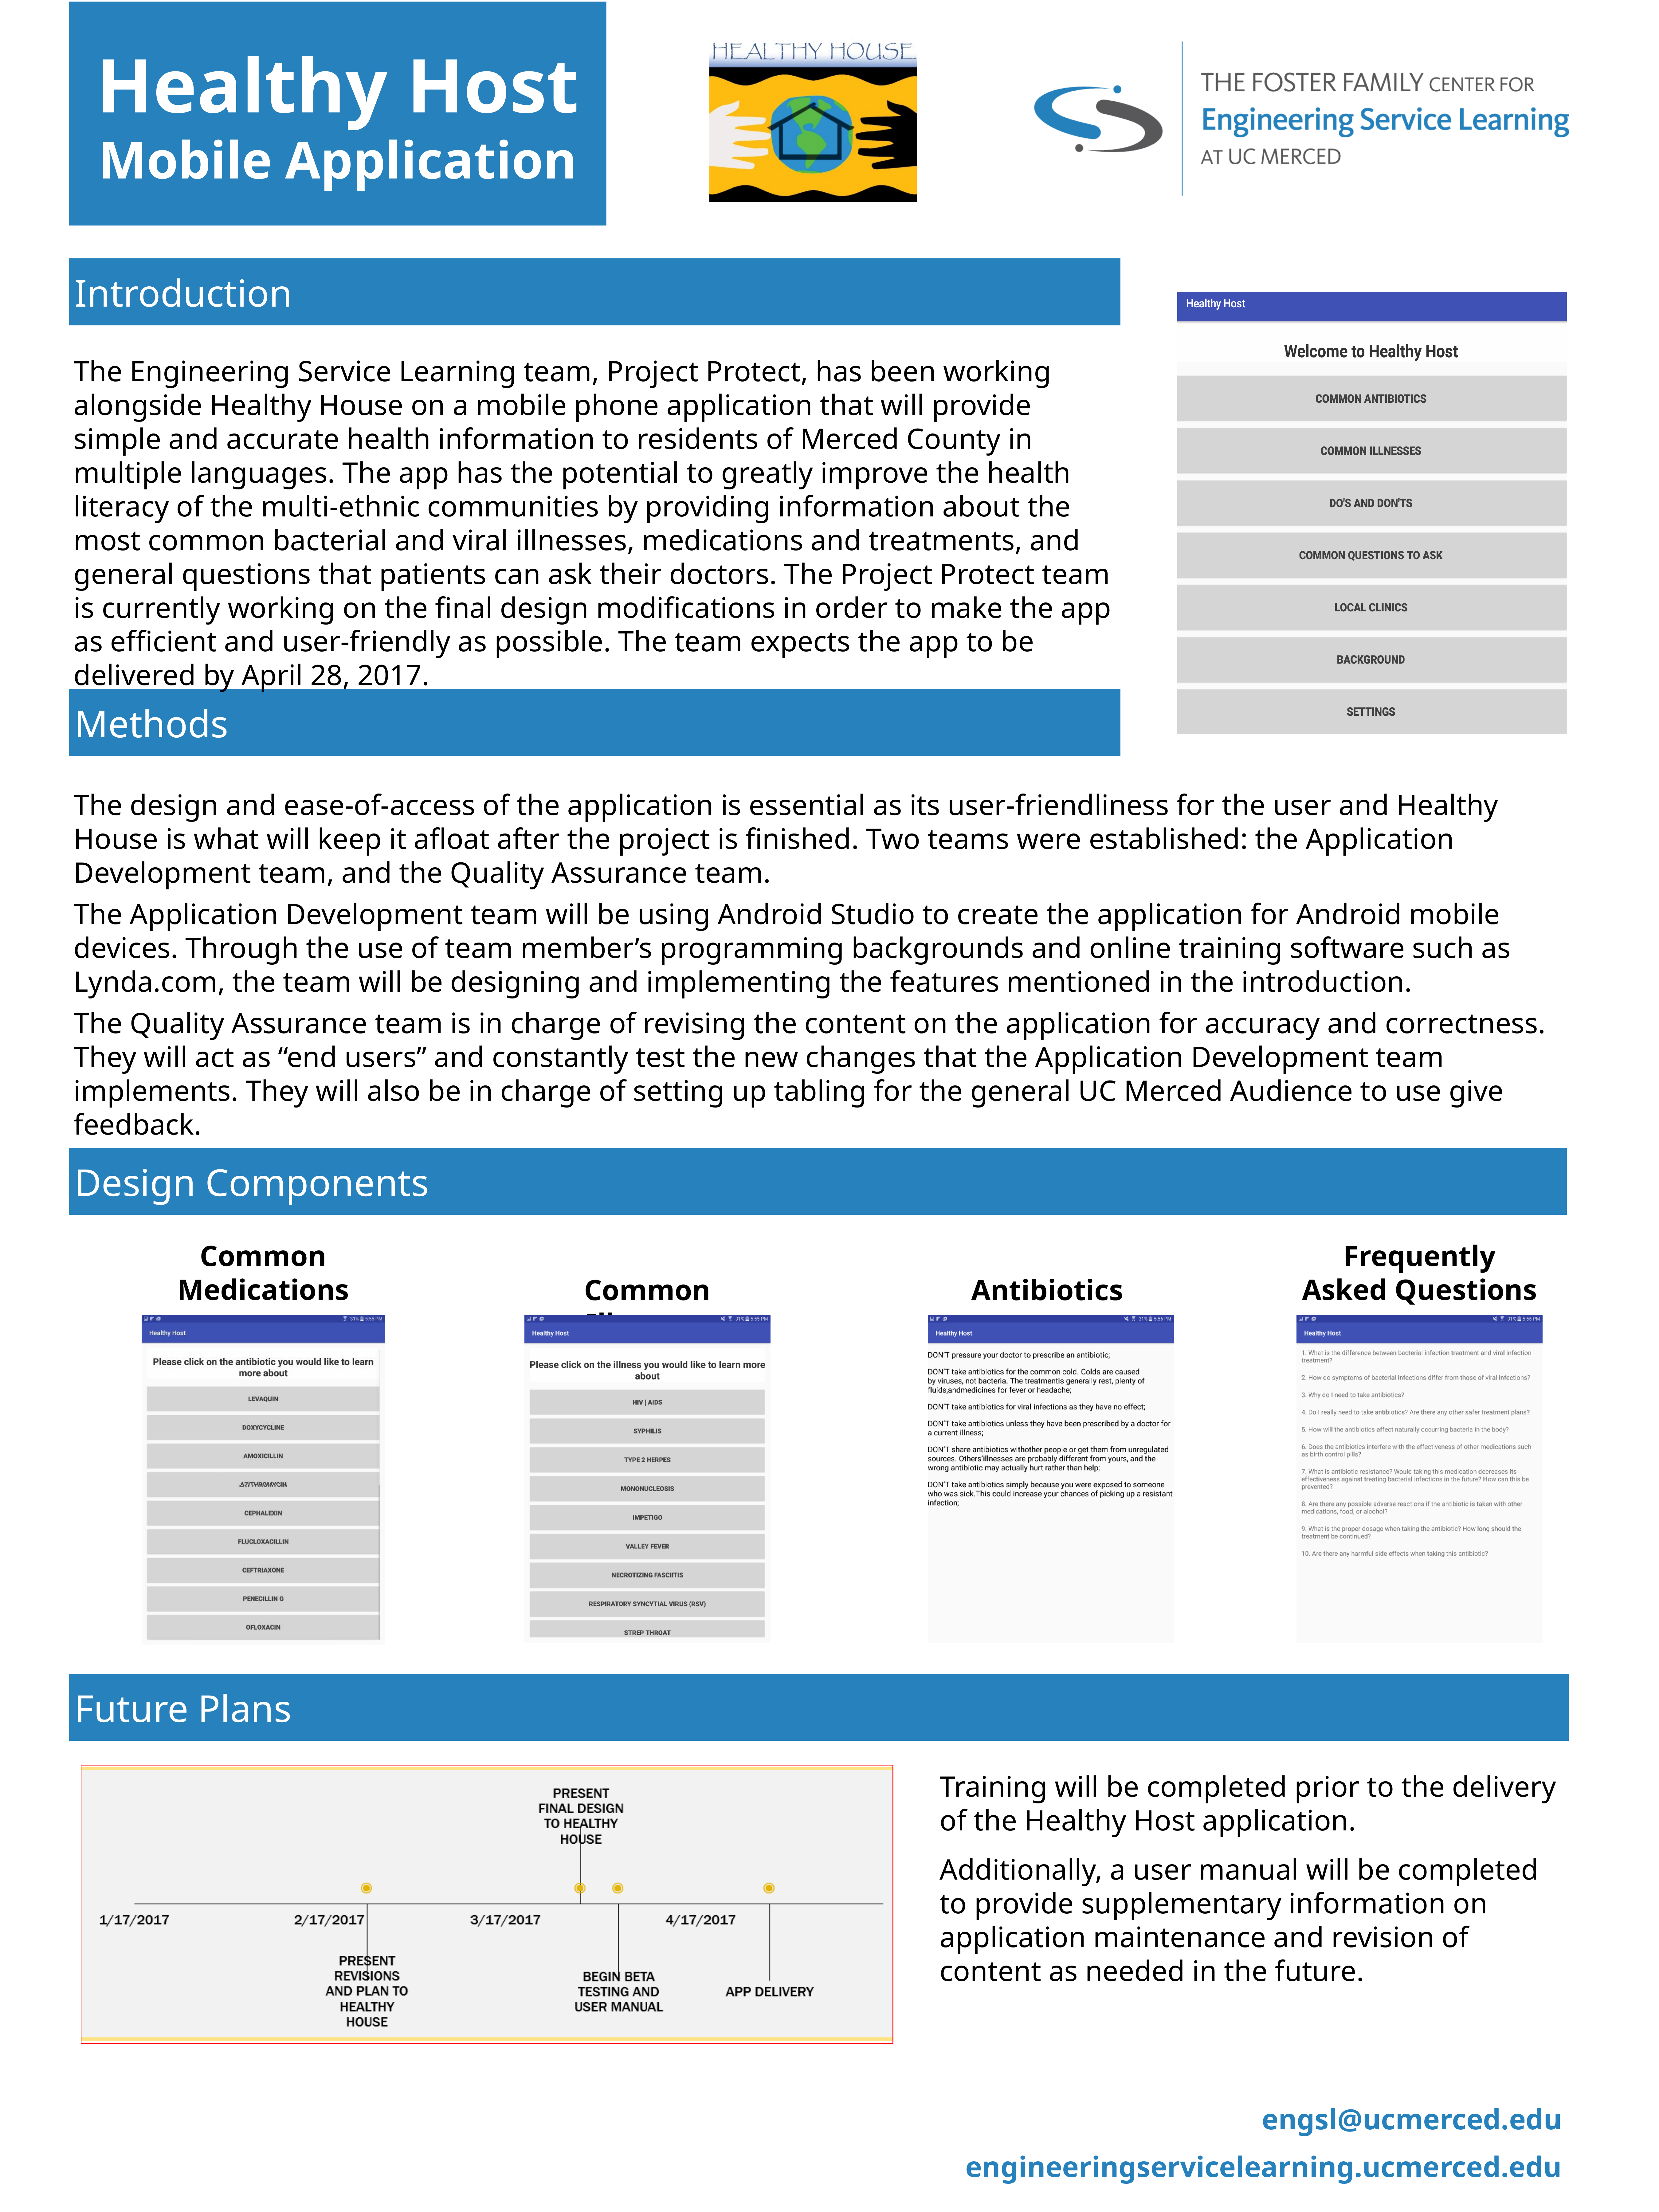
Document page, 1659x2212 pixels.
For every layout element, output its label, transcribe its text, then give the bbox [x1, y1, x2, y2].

text_box The Engineering Service Learning team, Project Protect, has been working alongside Healthy House on a mobile phone application that will provide simple and accurate health information to residents of Merced County in multiple languages. The app has the potential to greatly improve the health literacy of the multi-ethnic communities by providing information about the most common bacterial and viral illnesses, medications and treatments, and general questions that patients can ask their doctors. The Project Protect team is currently working on the final design modifications in order to make the app as efficient and user-friendly as possible. The team expects the app to be delivered by April 28, 2017. [69, 351, 1120, 716]
text_box Training will be completed prior to the delivery of the Healthy Host application. Additionally, a user manual will be completed to provide supplementary information on application maintenance and revision of content as needed in the future. [935, 1766, 1569, 1989]
picture [709, 36, 917, 202]
picture [1177, 292, 1567, 734]
text_box Introduction [69, 258, 1120, 326]
text_box Methods [69, 716, 1120, 756]
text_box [141, 1235, 1543, 1645]
picture [1034, 41, 1569, 196]
text_box Healthy Host Mobile Application [69, 2, 606, 226]
text_box Future Plans [69, 1674, 1569, 1741]
text_box Design Components [69, 1148, 1567, 1215]
text_box engsl@ucmerced.edu engineeringservicelearning.ucmerced.edu [213, 2099, 1567, 2185]
text_box The design and ease-of-access of the application is essential as its user-friendliness for the user and Healthy House is what will keep it afloat after the project is finished. Two teams were established: the Application Development team, and the Quality Assurance team. The Application Development team will be using Android Studio to create the application for Android mobile devices. Through the use of team member’s programming backgrounds and online training software such as Lynda.com, the team will be designing and implementing the features mentioned in the introduction. The Quality Assurance team is in charge of revising the content on the application for accuracy and correctness. They will act as “end users” and constantly test the new changes that the Application Development team implements. They will also be in charge of setting up tabling for the general UC Merced Audience to use give feedback. [69, 785, 1569, 1143]
picture [81, 1765, 893, 2044]
